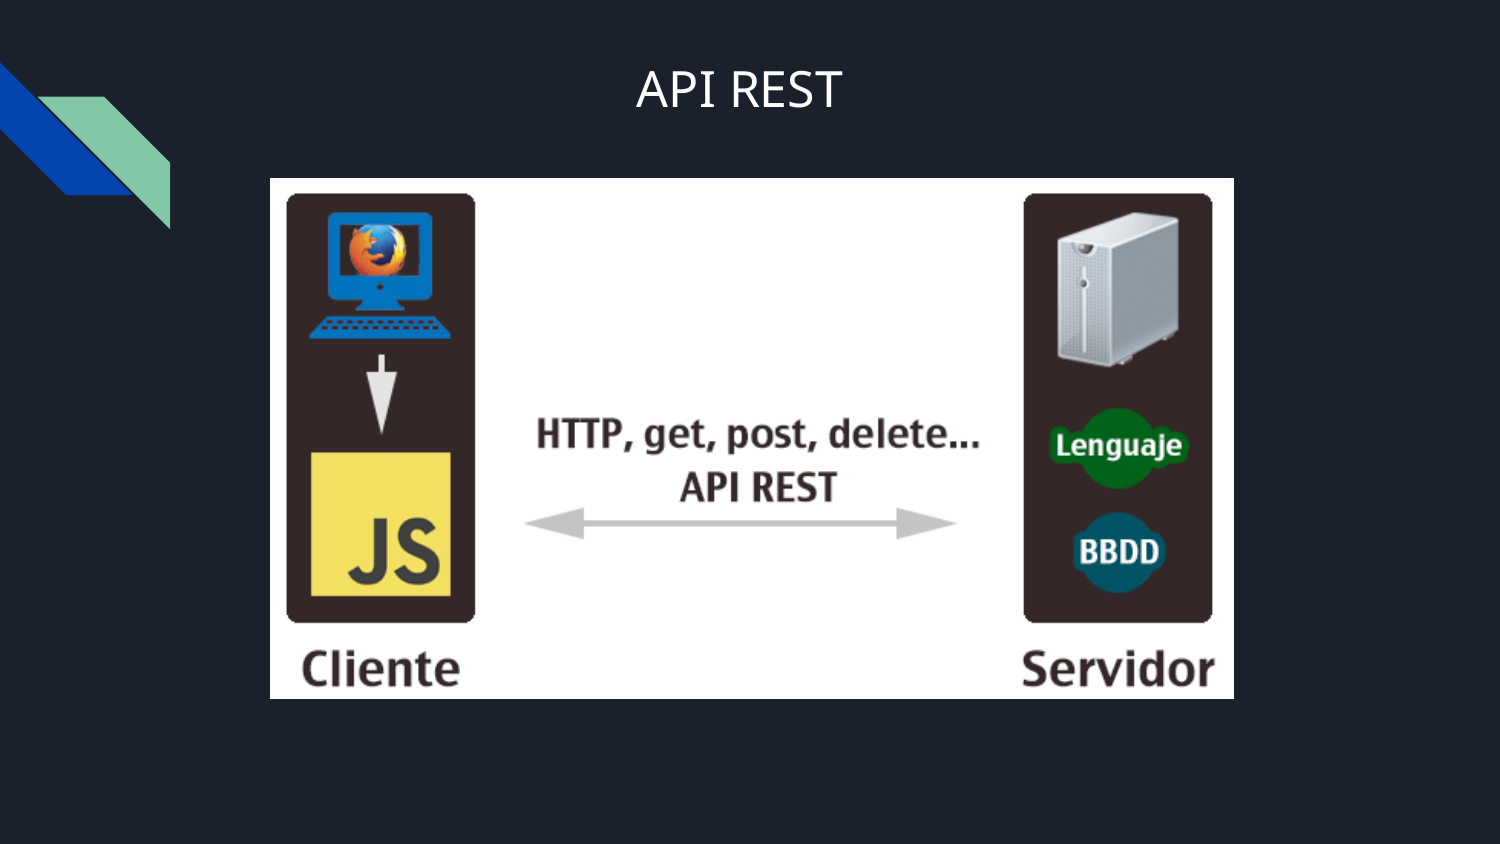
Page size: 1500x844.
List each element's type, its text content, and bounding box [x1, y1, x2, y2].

text_box API REST [621, 42, 931, 130]
picture [269, 178, 1234, 699]
